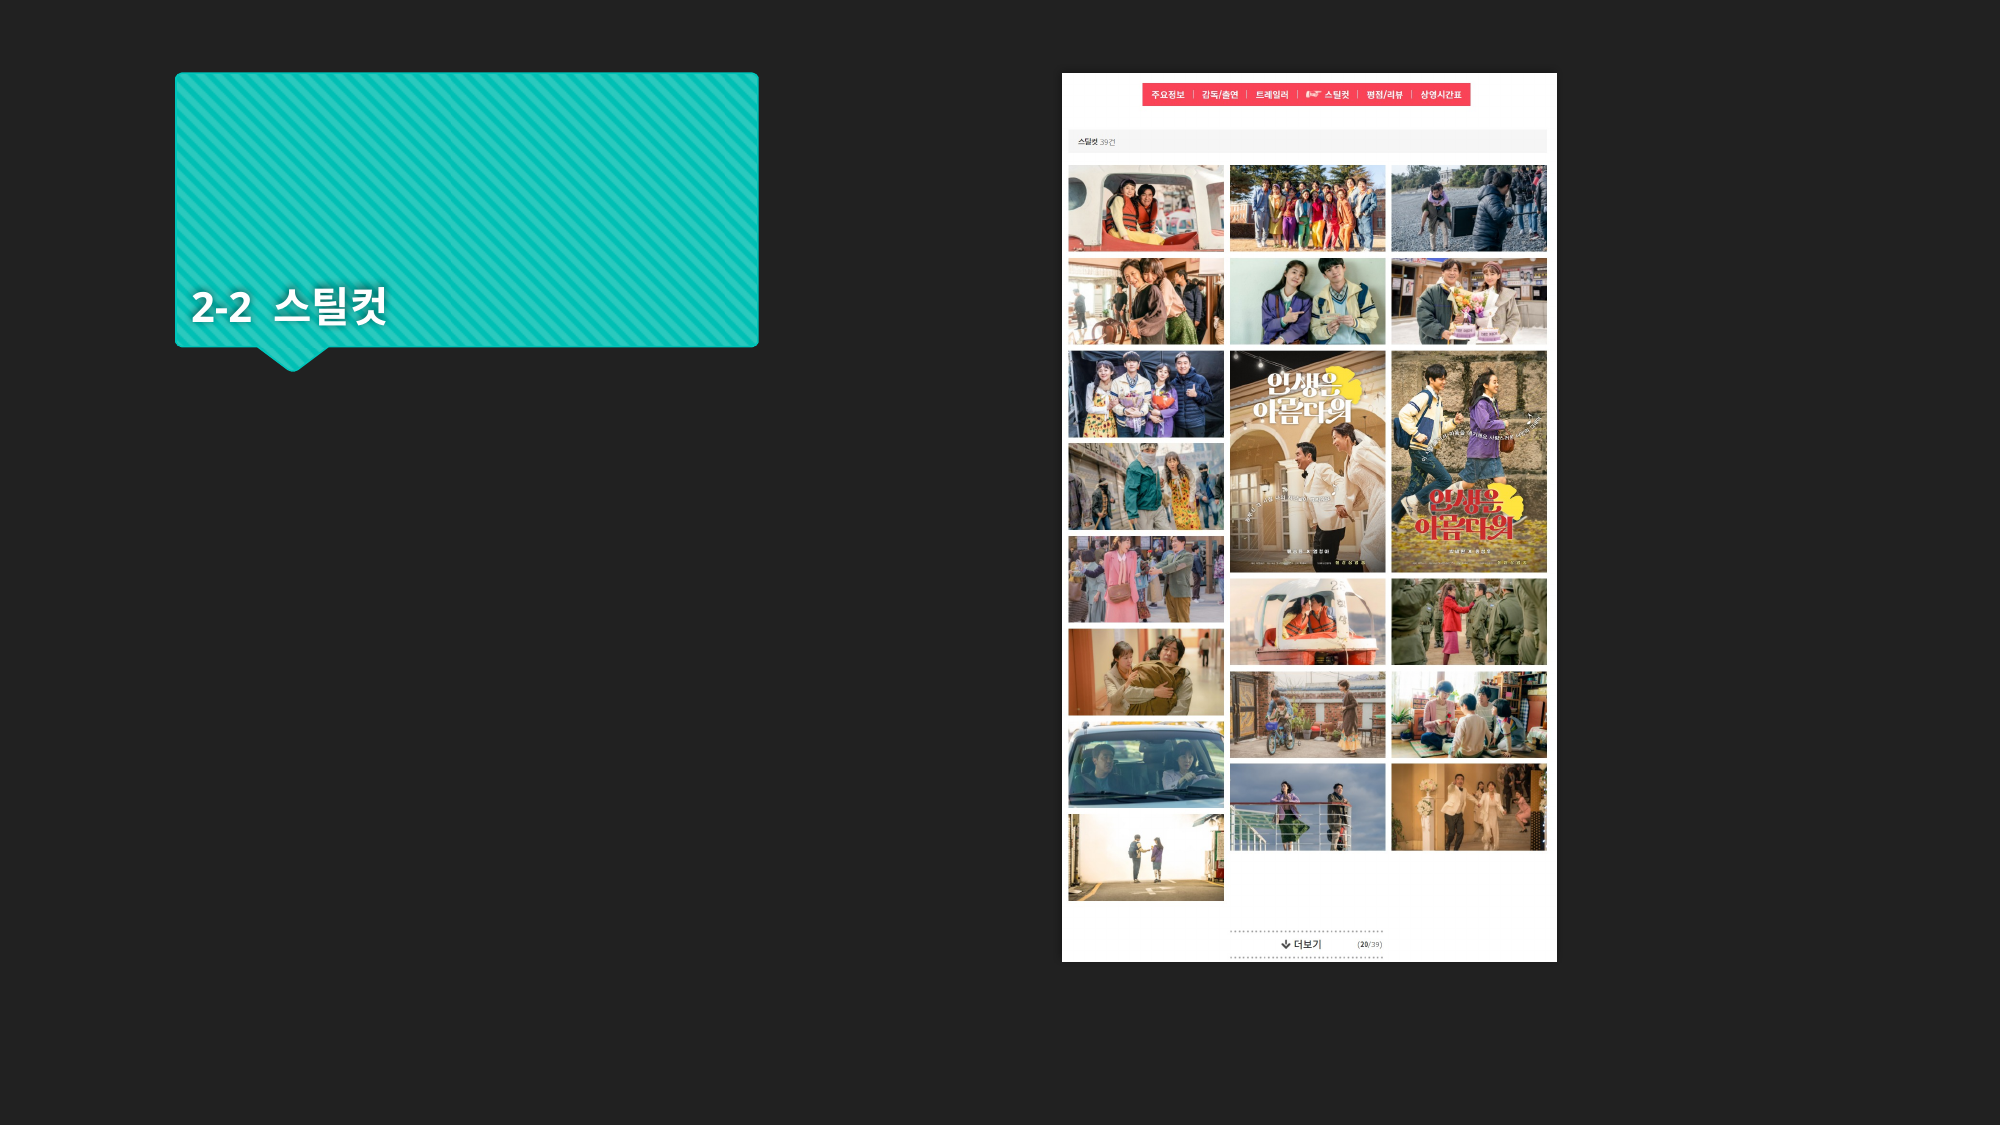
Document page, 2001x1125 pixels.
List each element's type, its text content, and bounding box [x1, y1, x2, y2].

title 2-2 스틸컷 [176, 73, 758, 339]
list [1061, 72, 1557, 962]
